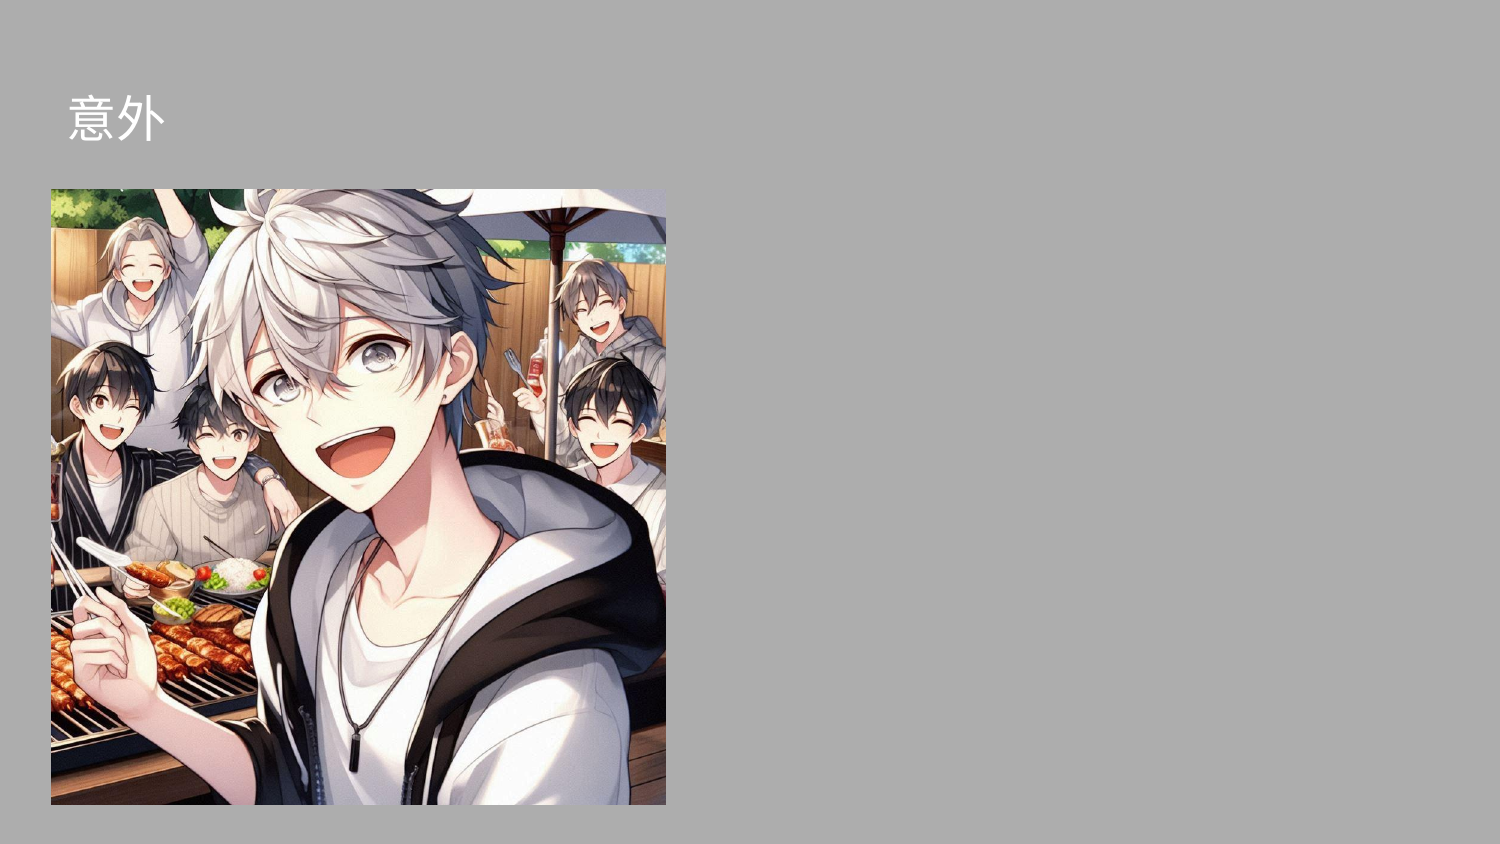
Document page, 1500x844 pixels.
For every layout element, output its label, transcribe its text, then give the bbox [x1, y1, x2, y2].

picture [50, 189, 667, 805]
title 意外 [51, 39, 512, 164]
